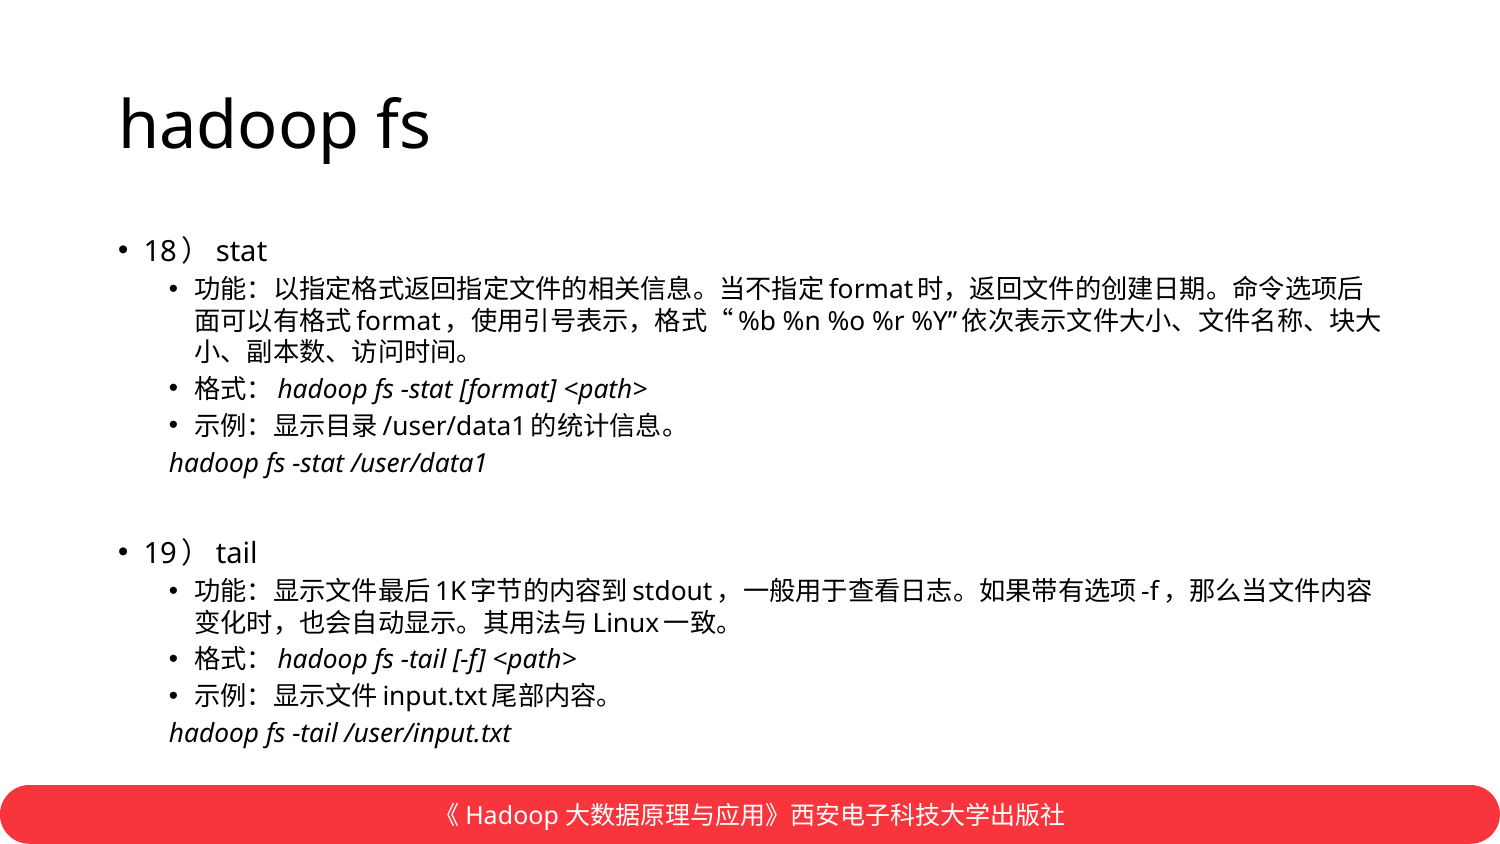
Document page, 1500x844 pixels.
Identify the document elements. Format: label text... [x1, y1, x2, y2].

list 18）stat 功能：以指定格式返回指定文件的相关信息。当不指定format时，返回文件的创建日期。命令选项后面可以有格式format，使用引号表示，格式“%b %n %o %r %Y”依次表示文件大小、文件名称、块大小、副本数、访问时间。 格式：hadoop fs -stat [format] <path> 示例：显示目录/user/data1的统计信息。 hadoop fs -stat /user/data1 19）tail 功能：显示文件最后1K字节的内容到stdout，一般用于查看日志。如果带有选项-f，那么当文件内容变化时，也会自动显示。其用法与Linux一致。 格式：hadoop fs -tail [-f] <path> 示例：显示文件input.txt尾部内容。 hadoop fs -tail /user/input.txt [103, 224, 1397, 760]
title hadoop fs [103, 44, 1397, 208]
